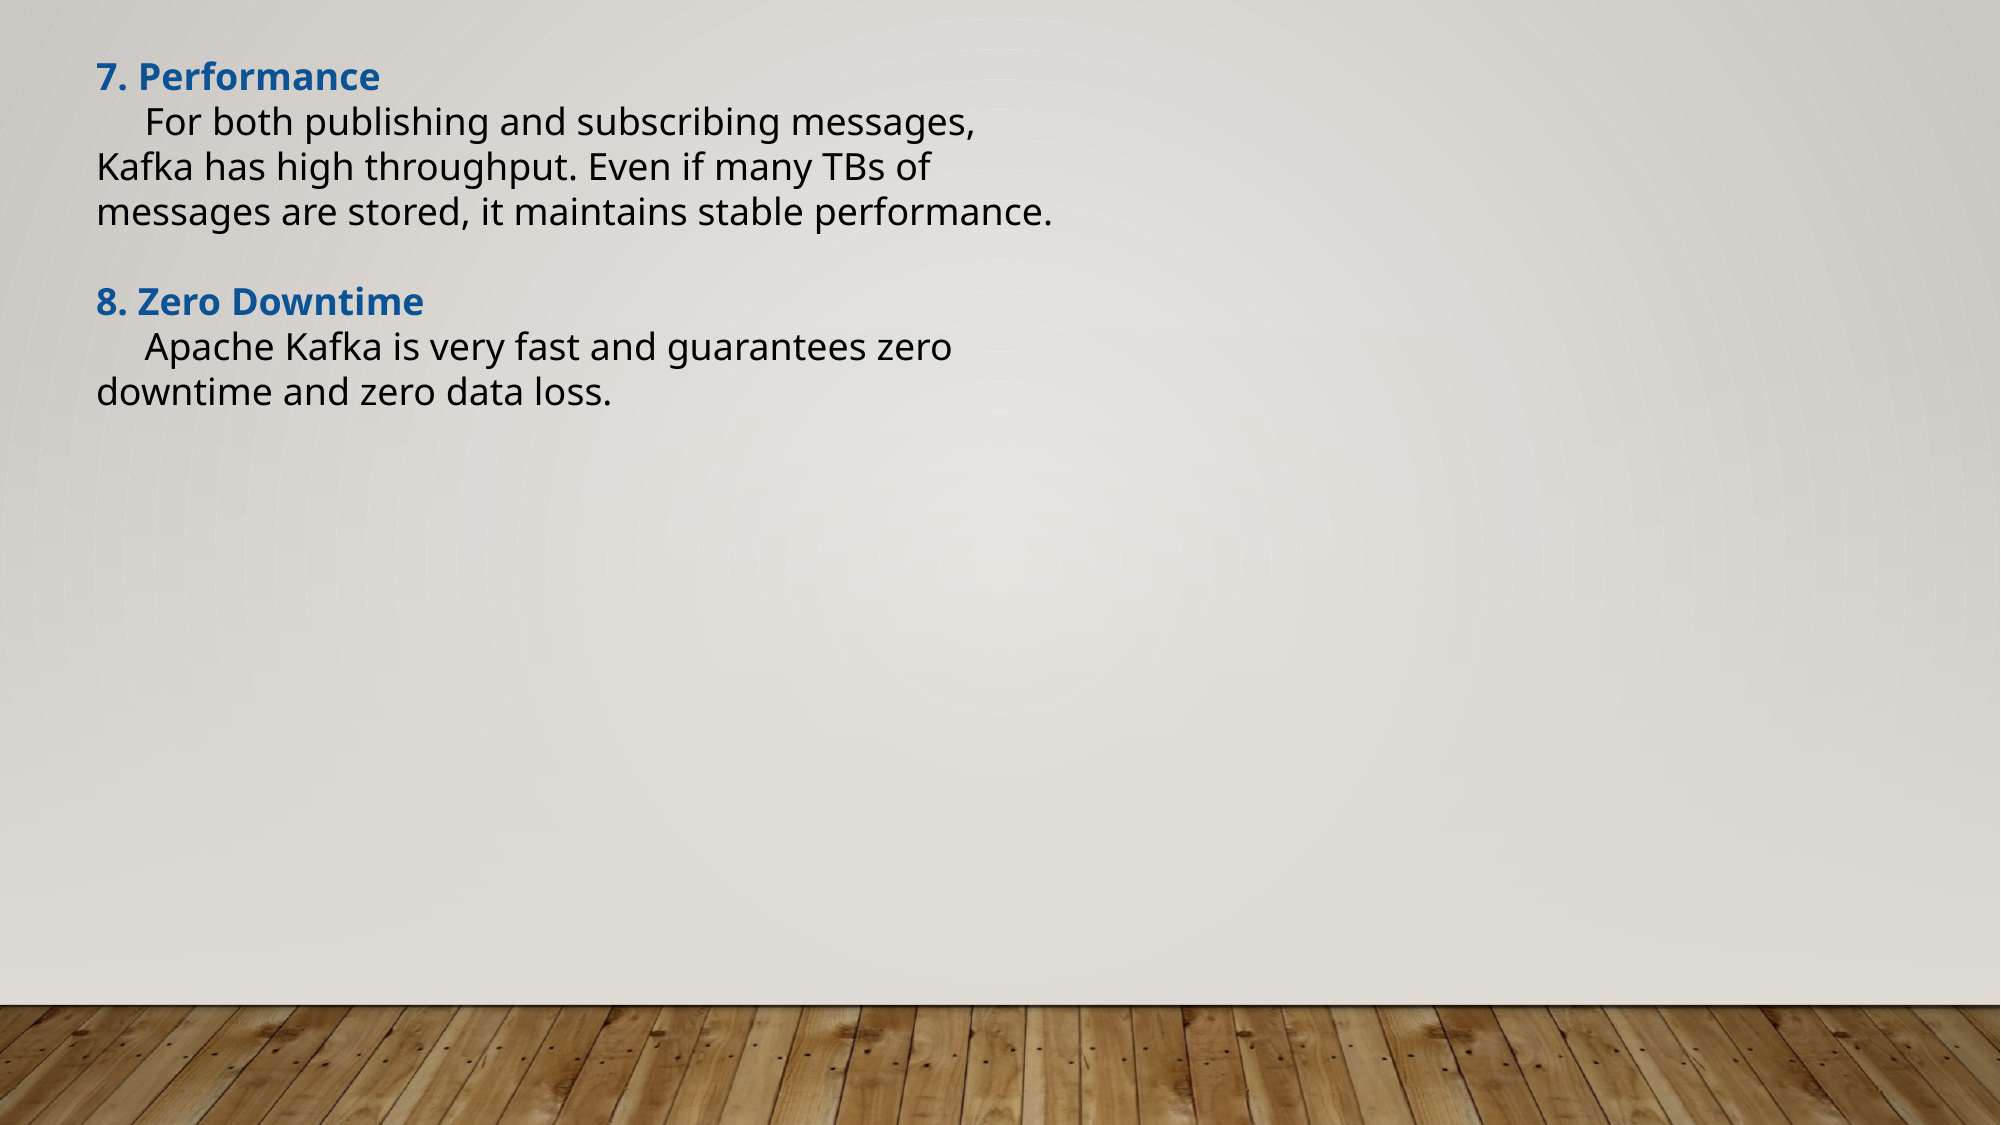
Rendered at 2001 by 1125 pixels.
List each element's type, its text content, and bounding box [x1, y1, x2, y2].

picture [0, 1005, 2000, 1125]
text_box 7. Performance For both publishing and subscribing messages, Kafka has high throughput. Even if many TBs of messages are stored, it maintains stable performance. 8. Zero Downtime Apache Kafka is very fast and guarantees zero downtime and zero data loss. [81, 45, 1082, 421]
